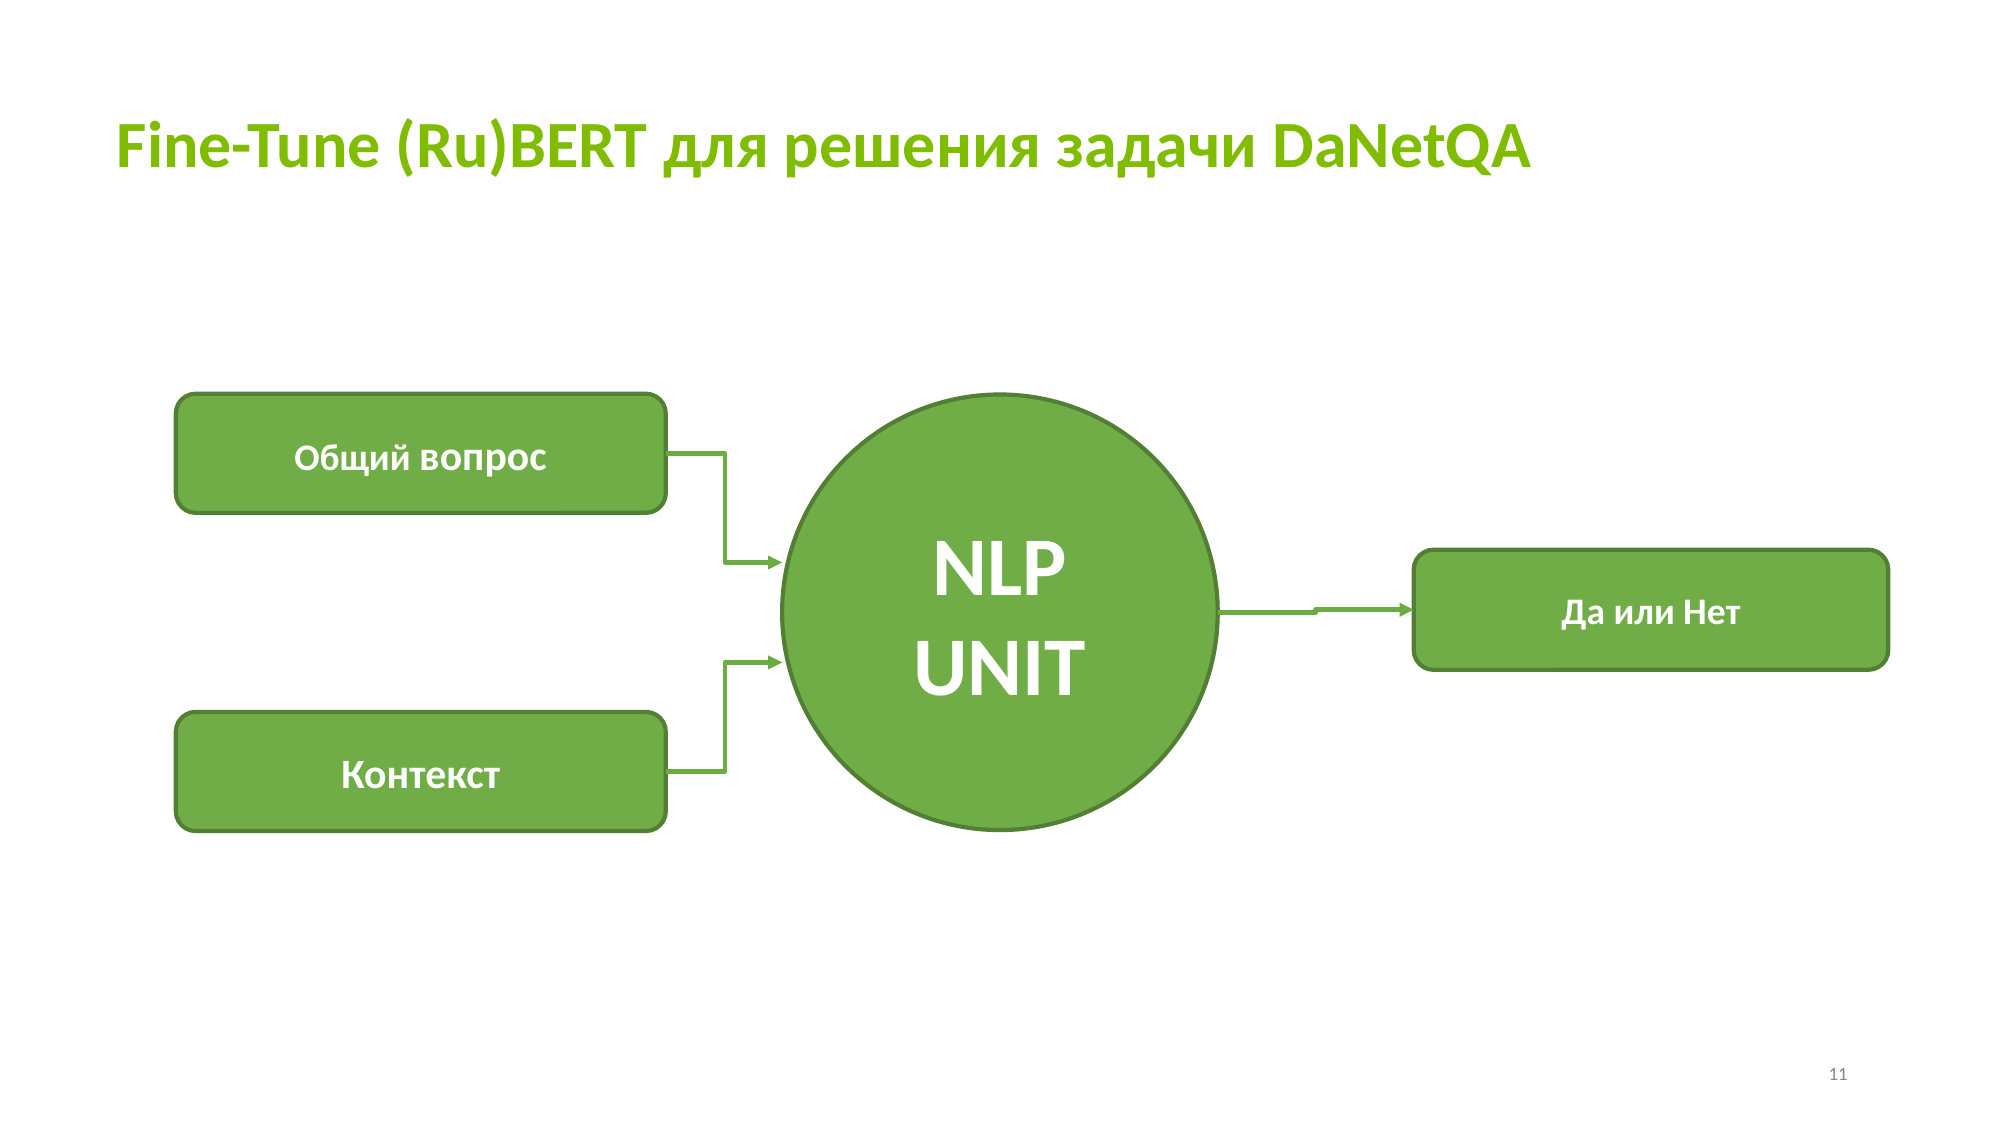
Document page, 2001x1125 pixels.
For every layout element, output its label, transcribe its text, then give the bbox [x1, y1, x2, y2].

title Fine-Tune (Ru)BERT для решения задачи DaNetQA [101, 103, 1579, 191]
text_box Контекст [173, 709, 668, 834]
text_box Да или Нет [1411, 547, 1891, 672]
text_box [665, 662, 783, 772]
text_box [1217, 609, 1414, 613]
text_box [665, 453, 783, 563]
text_box NLP UNIT [780, 392, 1220, 833]
text_box Общий вопрос [173, 391, 668, 515]
slide_number 11 [1749, 1042, 1863, 1103]
